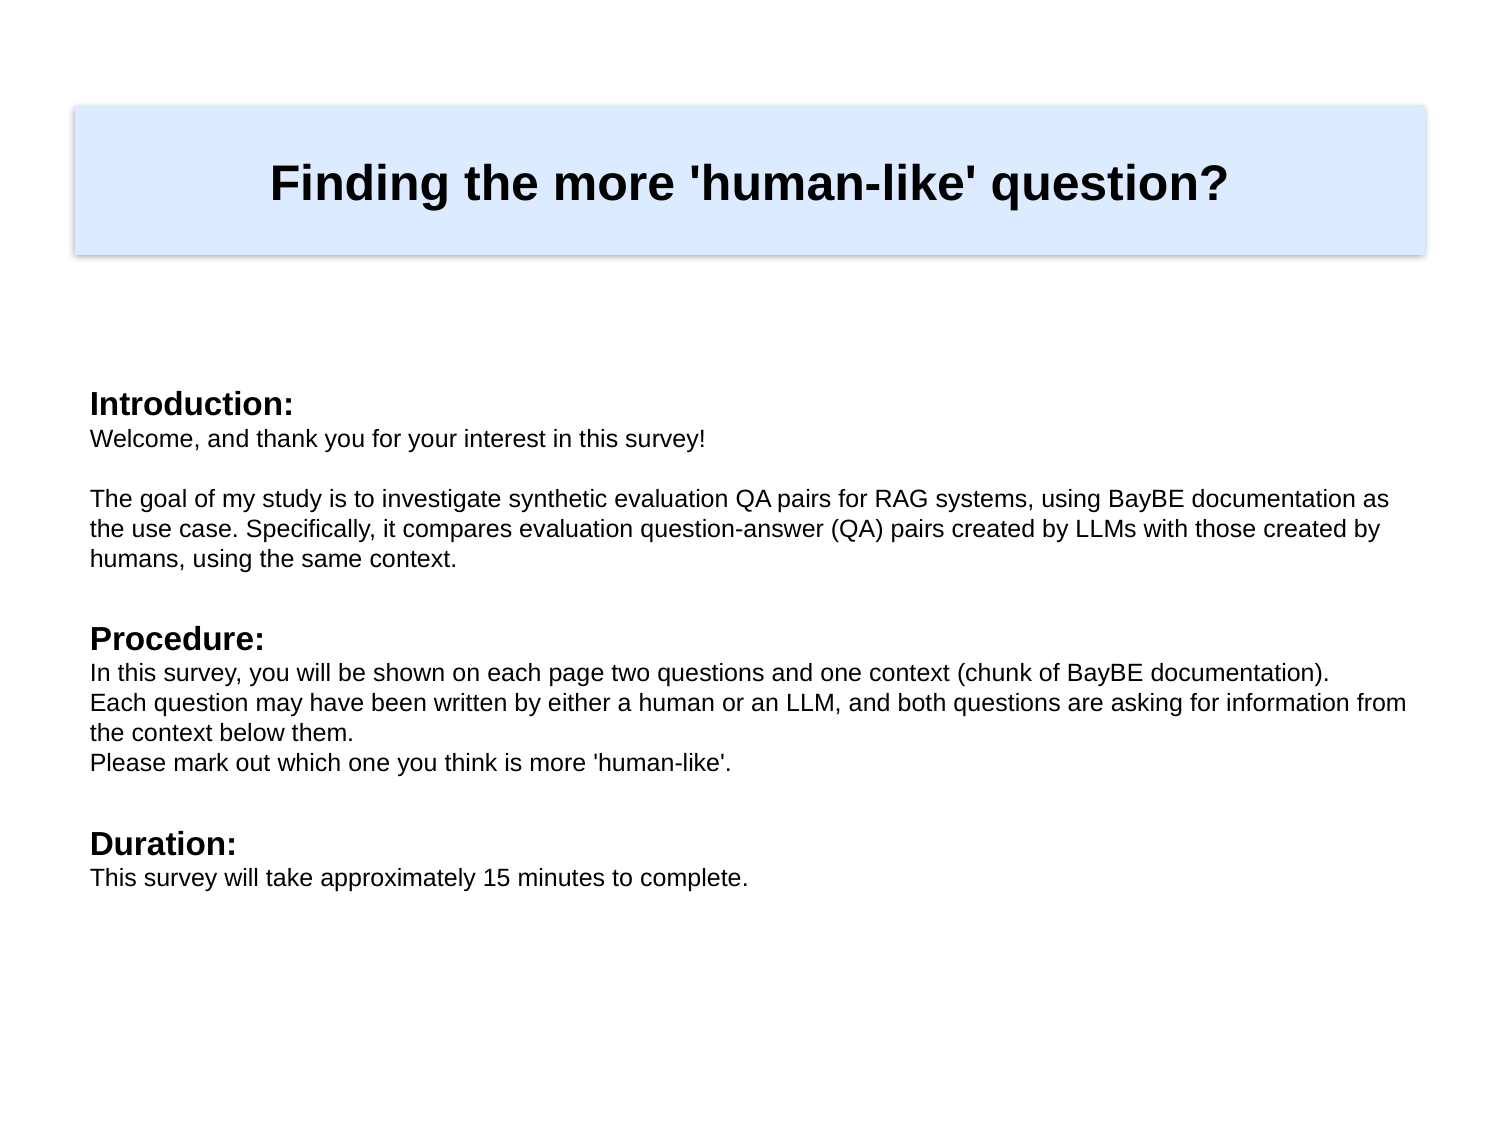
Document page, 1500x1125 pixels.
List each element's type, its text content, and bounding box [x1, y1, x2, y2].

text_box Introduction: Welcome, and thank you for your interest in this survey! The goal of my study is to investigate synthetic evaluation QA pairs for RAG systems, using BayBE documentation as the use case. Specifically, it compares evaluation question-answer (QA) pairs created by LLMs with those created by humans, using the same context. Procedure: In this survey, you will be shown on each page two questions and one context (chunk of BayBE documentation). Each question may have been written by either a human or an LLM, and both questions are asking for information from the context below them. Please mark out which one you think is more 'human-like'. Duration: This survey will take approximately 15 minutes to complete. [74, 329, 1425, 899]
text_box Finding the more 'human-like' question? [74, 104, 1426, 256]
